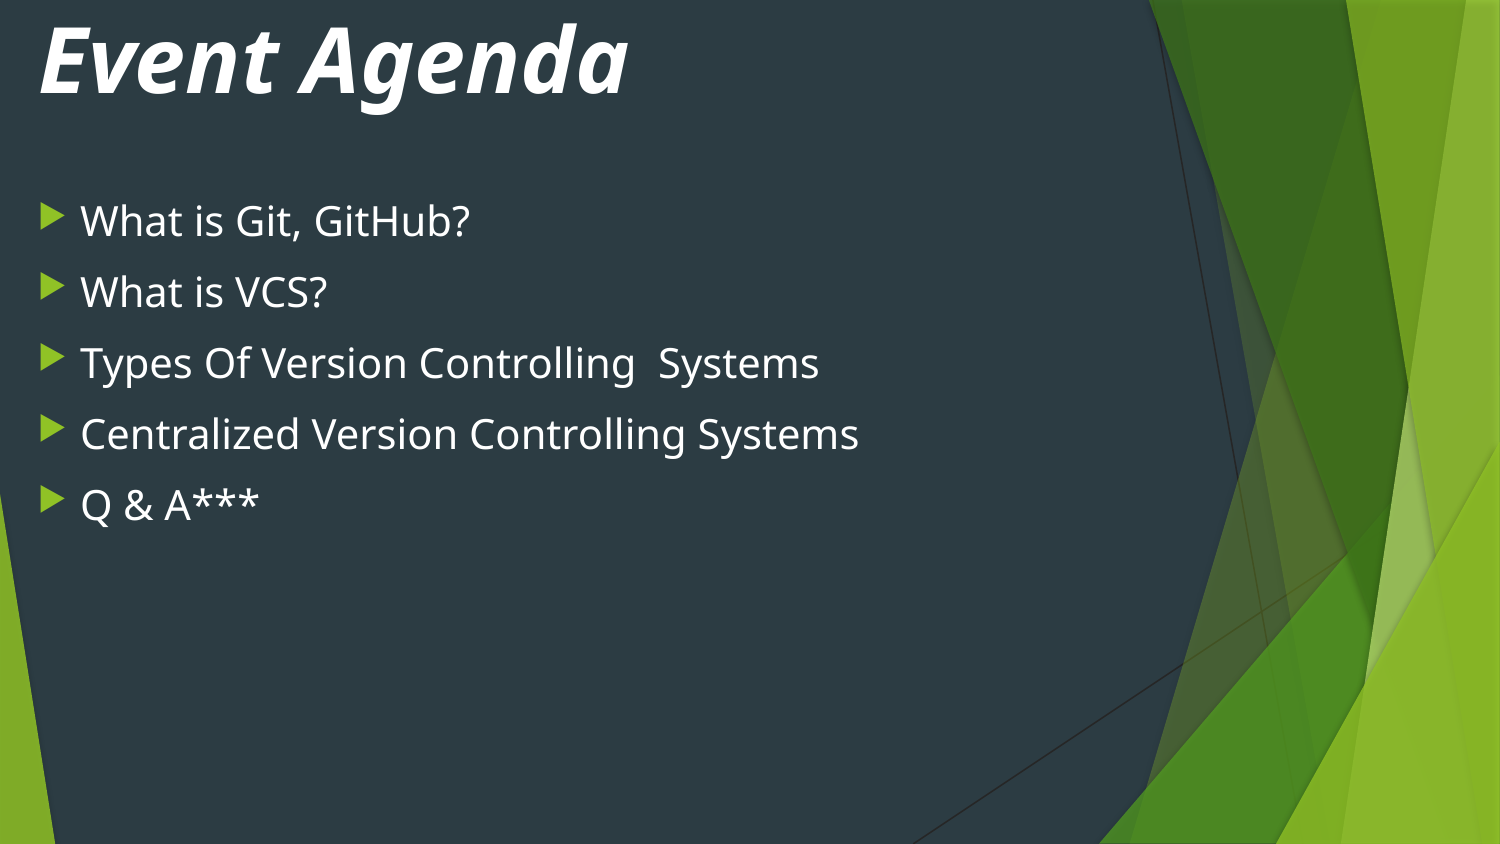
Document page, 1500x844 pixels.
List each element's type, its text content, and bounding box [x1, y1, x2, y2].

title Event Agenda [38, 23, 1285, 90]
list What is Git, GitHub? What is VCS? Types Of Version Controlling Systems Centralized Version Controlling Systems Q & A*** [37, 195, 1463, 844]
